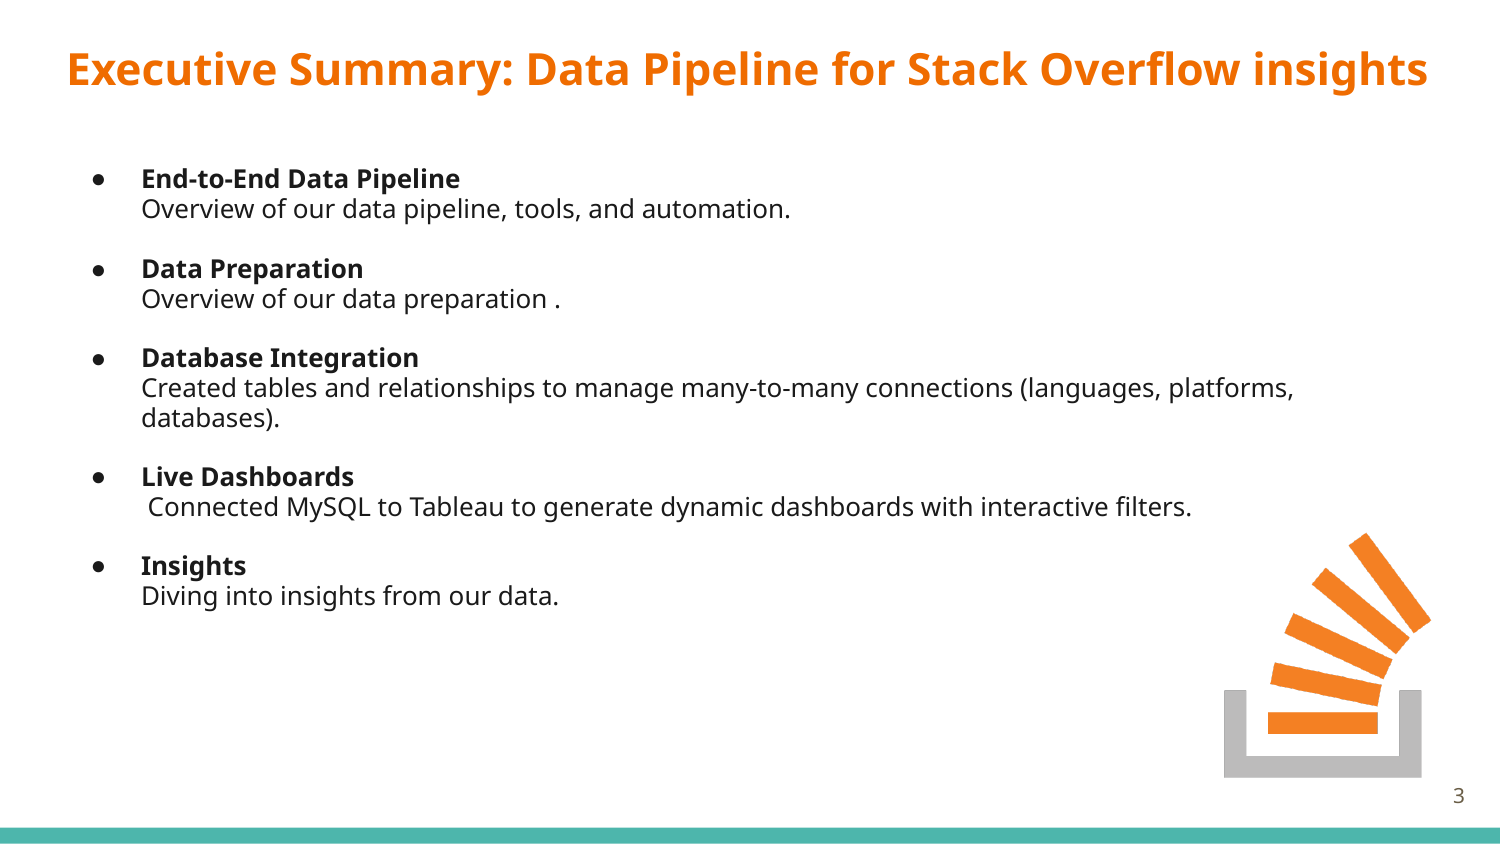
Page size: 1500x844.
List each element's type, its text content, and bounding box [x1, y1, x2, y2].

picture [1160, 490, 1500, 830]
title Executive Summary: Data Pipeline for Stack Overflow insights [51, 26, 1449, 143]
text_box [251, 395, 327, 472]
list End-to-End Data Pipeline Overview of our data pipeline, tools, and automation. Data Preparation Overview of our data preparation . Database Integration Created tables and relationships to manage many-to-many connections (languages, platforms, databases). Live Dashboards Connected MySQL to Tableau to generate dynamic dashboards with interactive filters. Insights Diving into insights from our data. [51, 149, 1349, 612]
